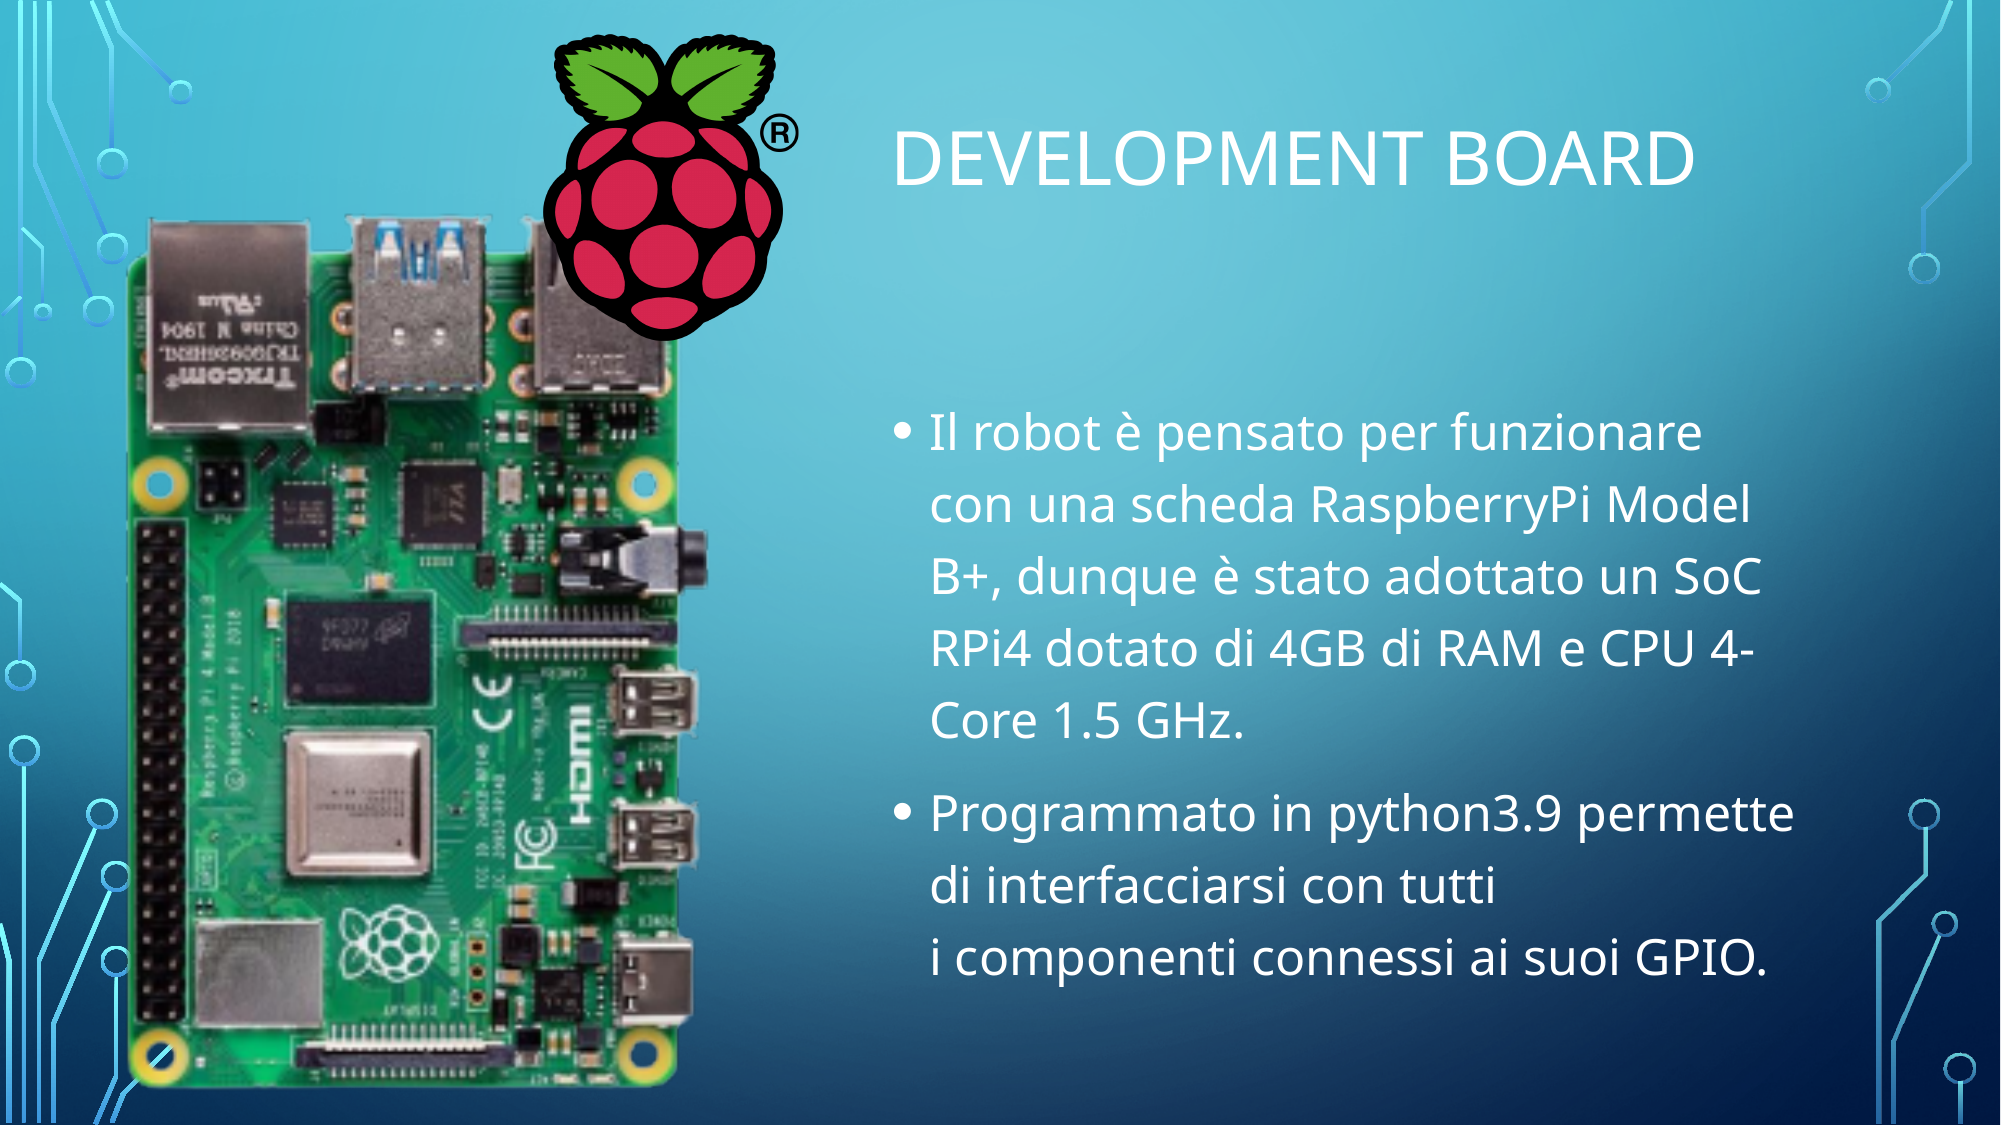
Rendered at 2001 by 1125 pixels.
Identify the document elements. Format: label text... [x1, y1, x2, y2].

title Development board [875, 103, 1810, 219]
picture [102, 33, 799, 1101]
list Il robot è pensato per funzionare con una scheda RaspberryPi Model B+, dunque è stato adottato un SoC RPi4 dotato di 4GB di RAM e CPU 4-Core 1.5 GHz. Programmato in python3.9 permette di interfacciarsi con tutti i componenti connessi ai suoi GPIO. [876, 380, 1813, 1021]
